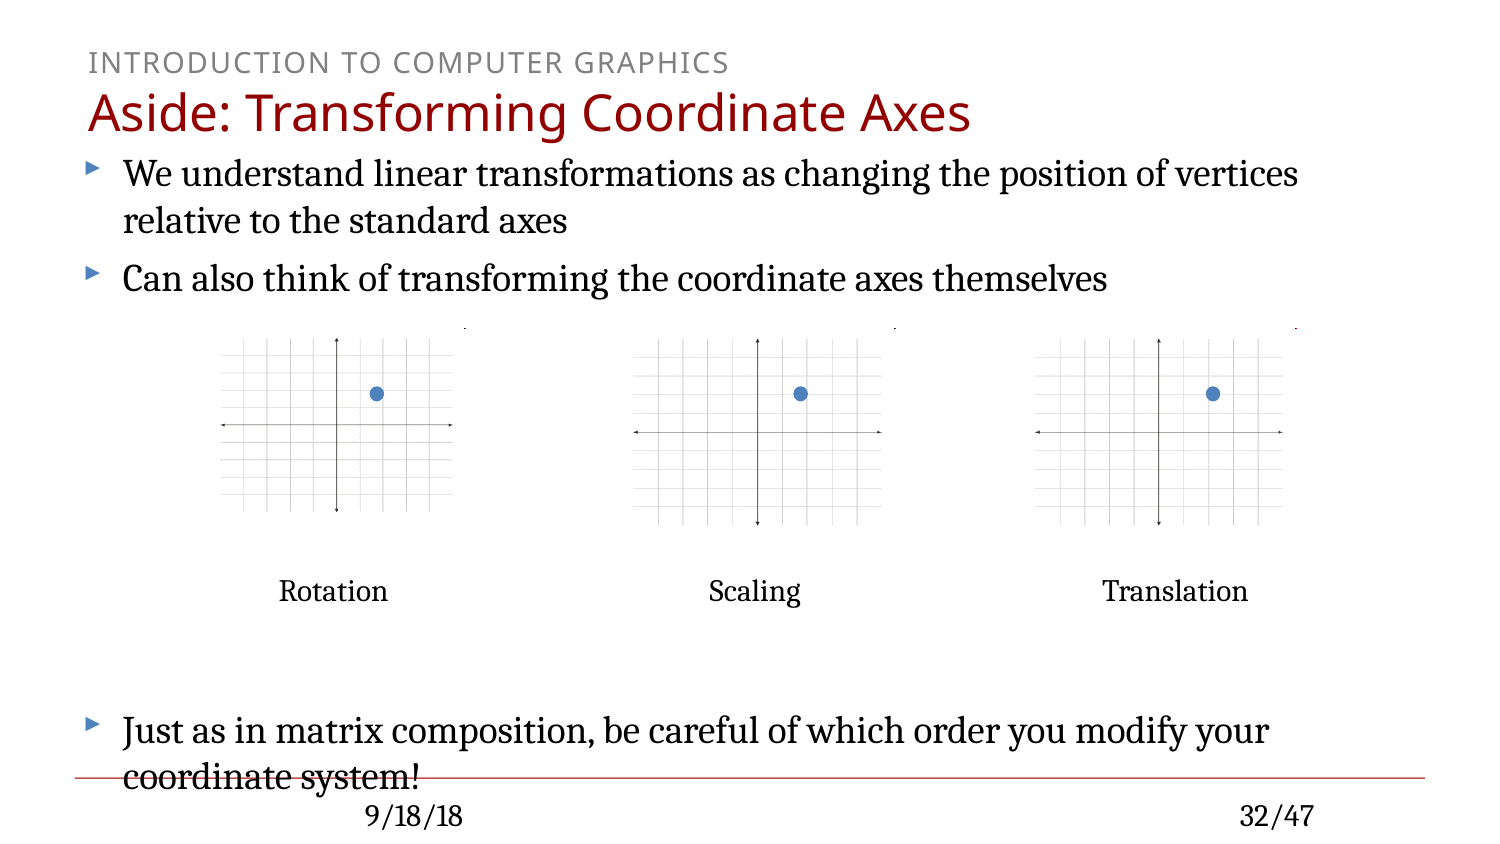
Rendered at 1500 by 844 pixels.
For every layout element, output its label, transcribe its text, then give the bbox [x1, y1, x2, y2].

text_box Translation [1089, 564, 1262, 614]
picture [212, 328, 466, 520]
text_box Rotation [266, 564, 402, 614]
list We understand linear transformations as changing the position of vertices relative to the standard axes Can also think of transforming the coordinate axes themselves Just as in matrix composition, be careful of which order you modify your coordinate system! [69, 141, 1420, 805]
title Aside: Transforming Coordinate Axes [75, 73, 1425, 149]
footer 9/18/18 [350, 787, 1213, 827]
slide_number 32/47 [1224, 787, 1425, 827]
picture [624, 328, 896, 534]
text_box Scaling [697, 564, 814, 614]
picture [1025, 328, 1297, 534]
